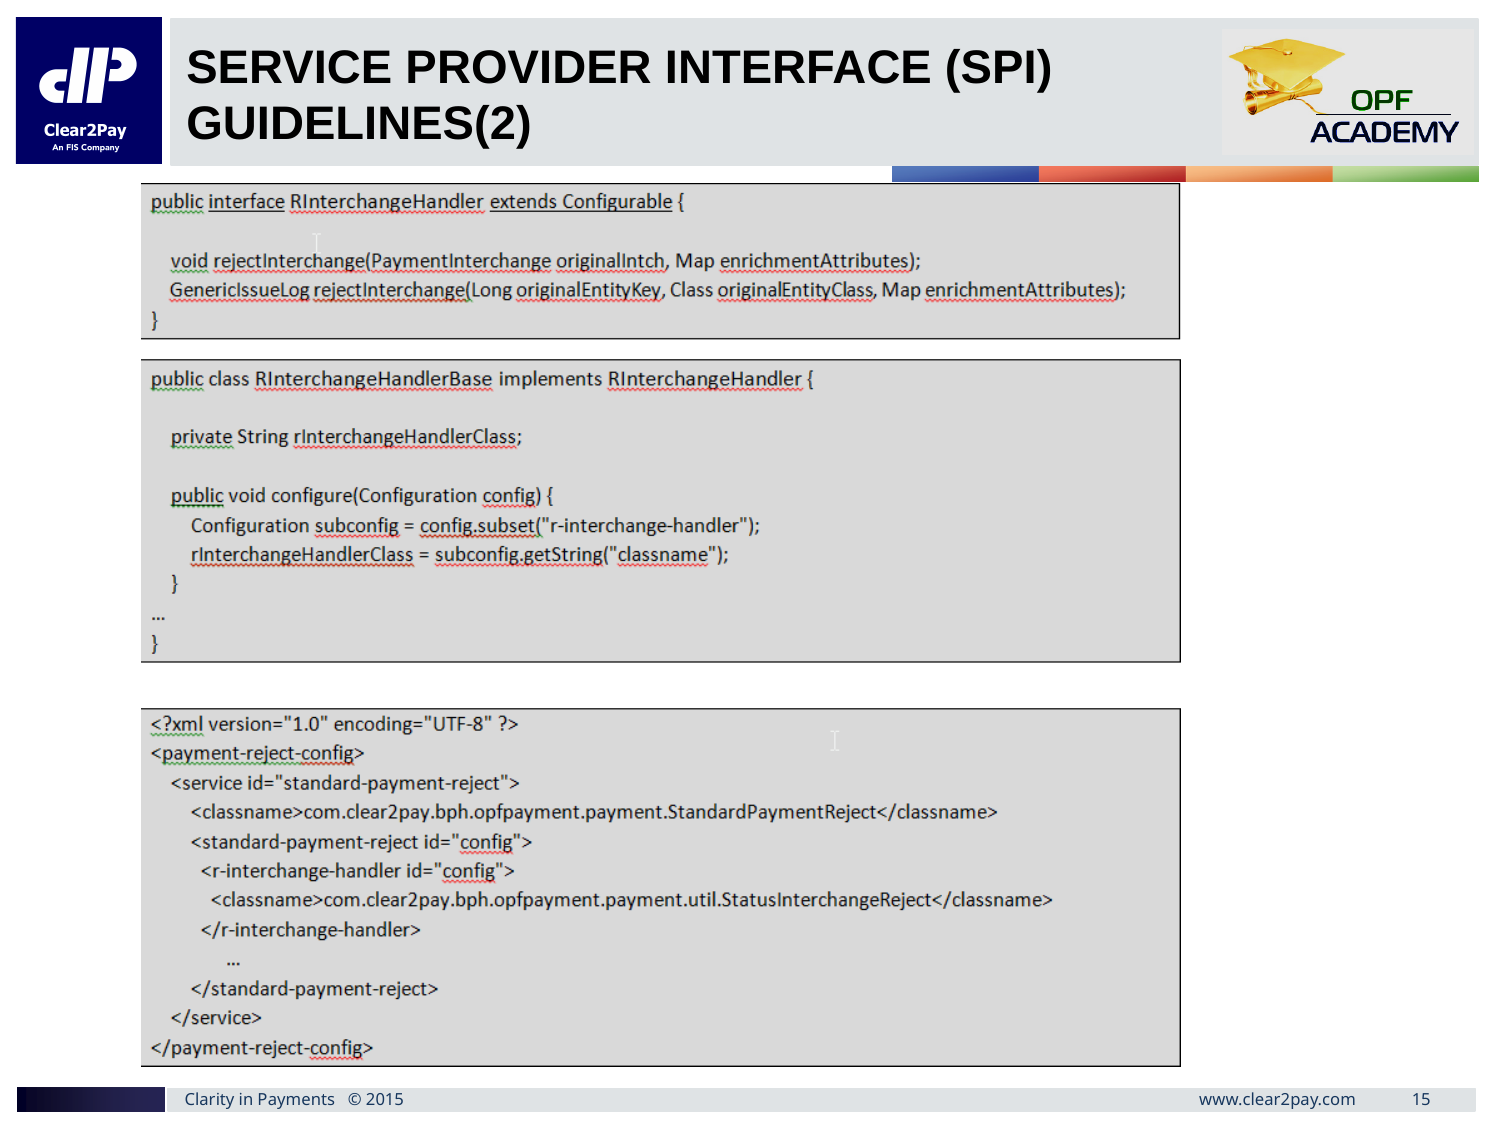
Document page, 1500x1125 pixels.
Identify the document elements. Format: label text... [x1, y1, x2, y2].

picture [140, 358, 1181, 664]
picture [15, 156, 162, 164]
picture [892, 166, 1479, 182]
picture [141, 183, 1185, 342]
picture [17, 1087, 65, 1112]
picture [1293, 29, 1474, 155]
text_box [10, 0, 417, 156]
title Service Provider Interface (SPI) guidelines(2) [171, 28, 1293, 158]
text_box Activities (Week 1): Onboard Stakeholders (Operations, Core Team) Accumulate existing training material for each discipline (BA, Dev/TA, DM, QA) Derive Servers & Trainee Workstation configuration with recommended S/W Assessments Criteria (Practical, Hand-On based) Approaches discussed: Managing Assessments Impart Trainings Digital Media creation [65, 193, 1362, 1114]
picture [140, 707, 1181, 1068]
